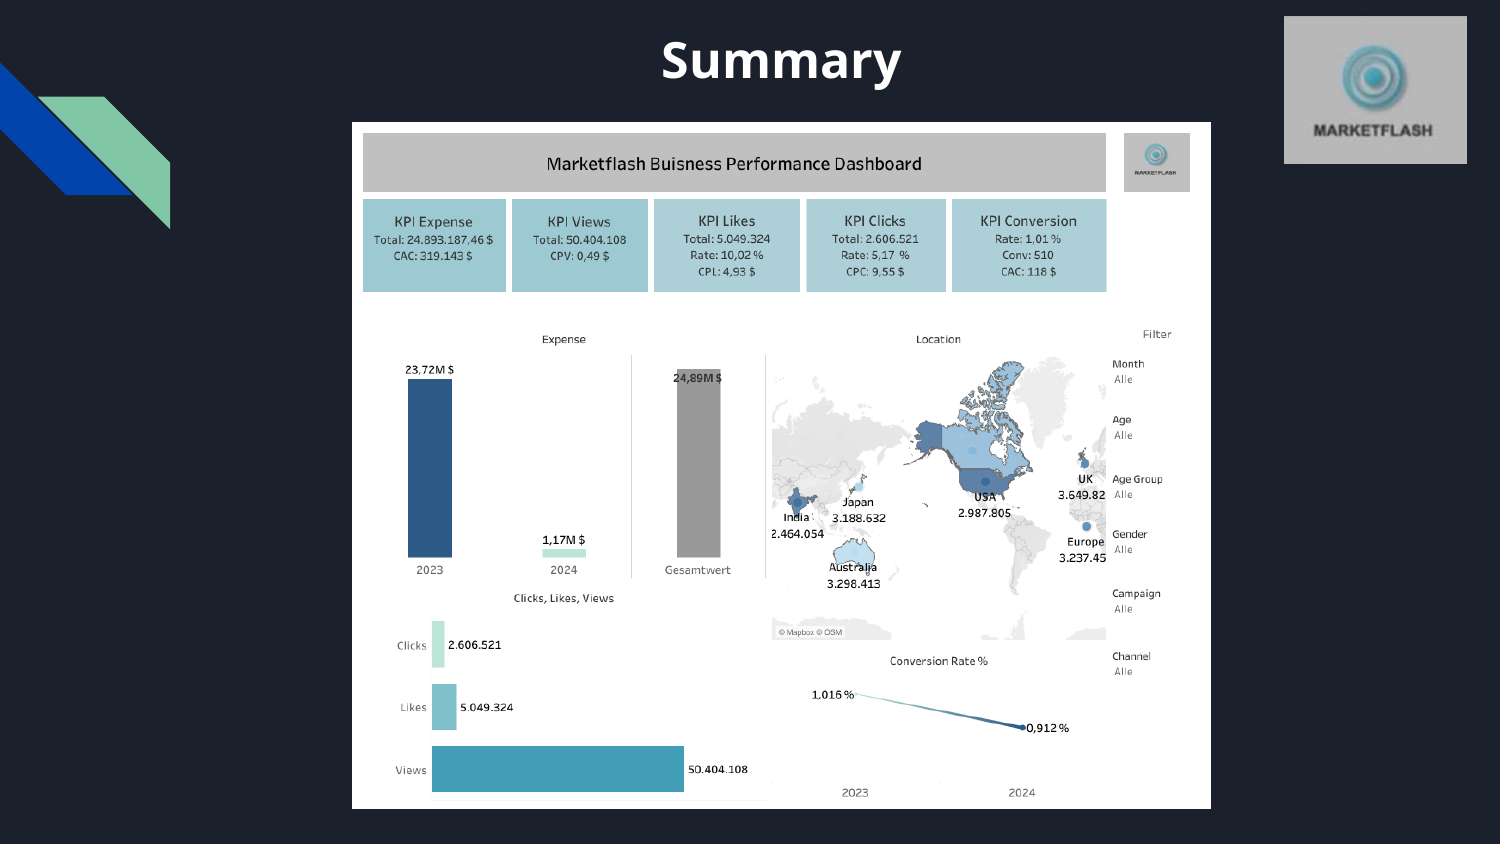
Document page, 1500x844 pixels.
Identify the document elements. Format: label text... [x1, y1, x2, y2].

picture [1284, 15, 1467, 164]
title Summary [204, 13, 1360, 163]
picture [352, 122, 1211, 810]
